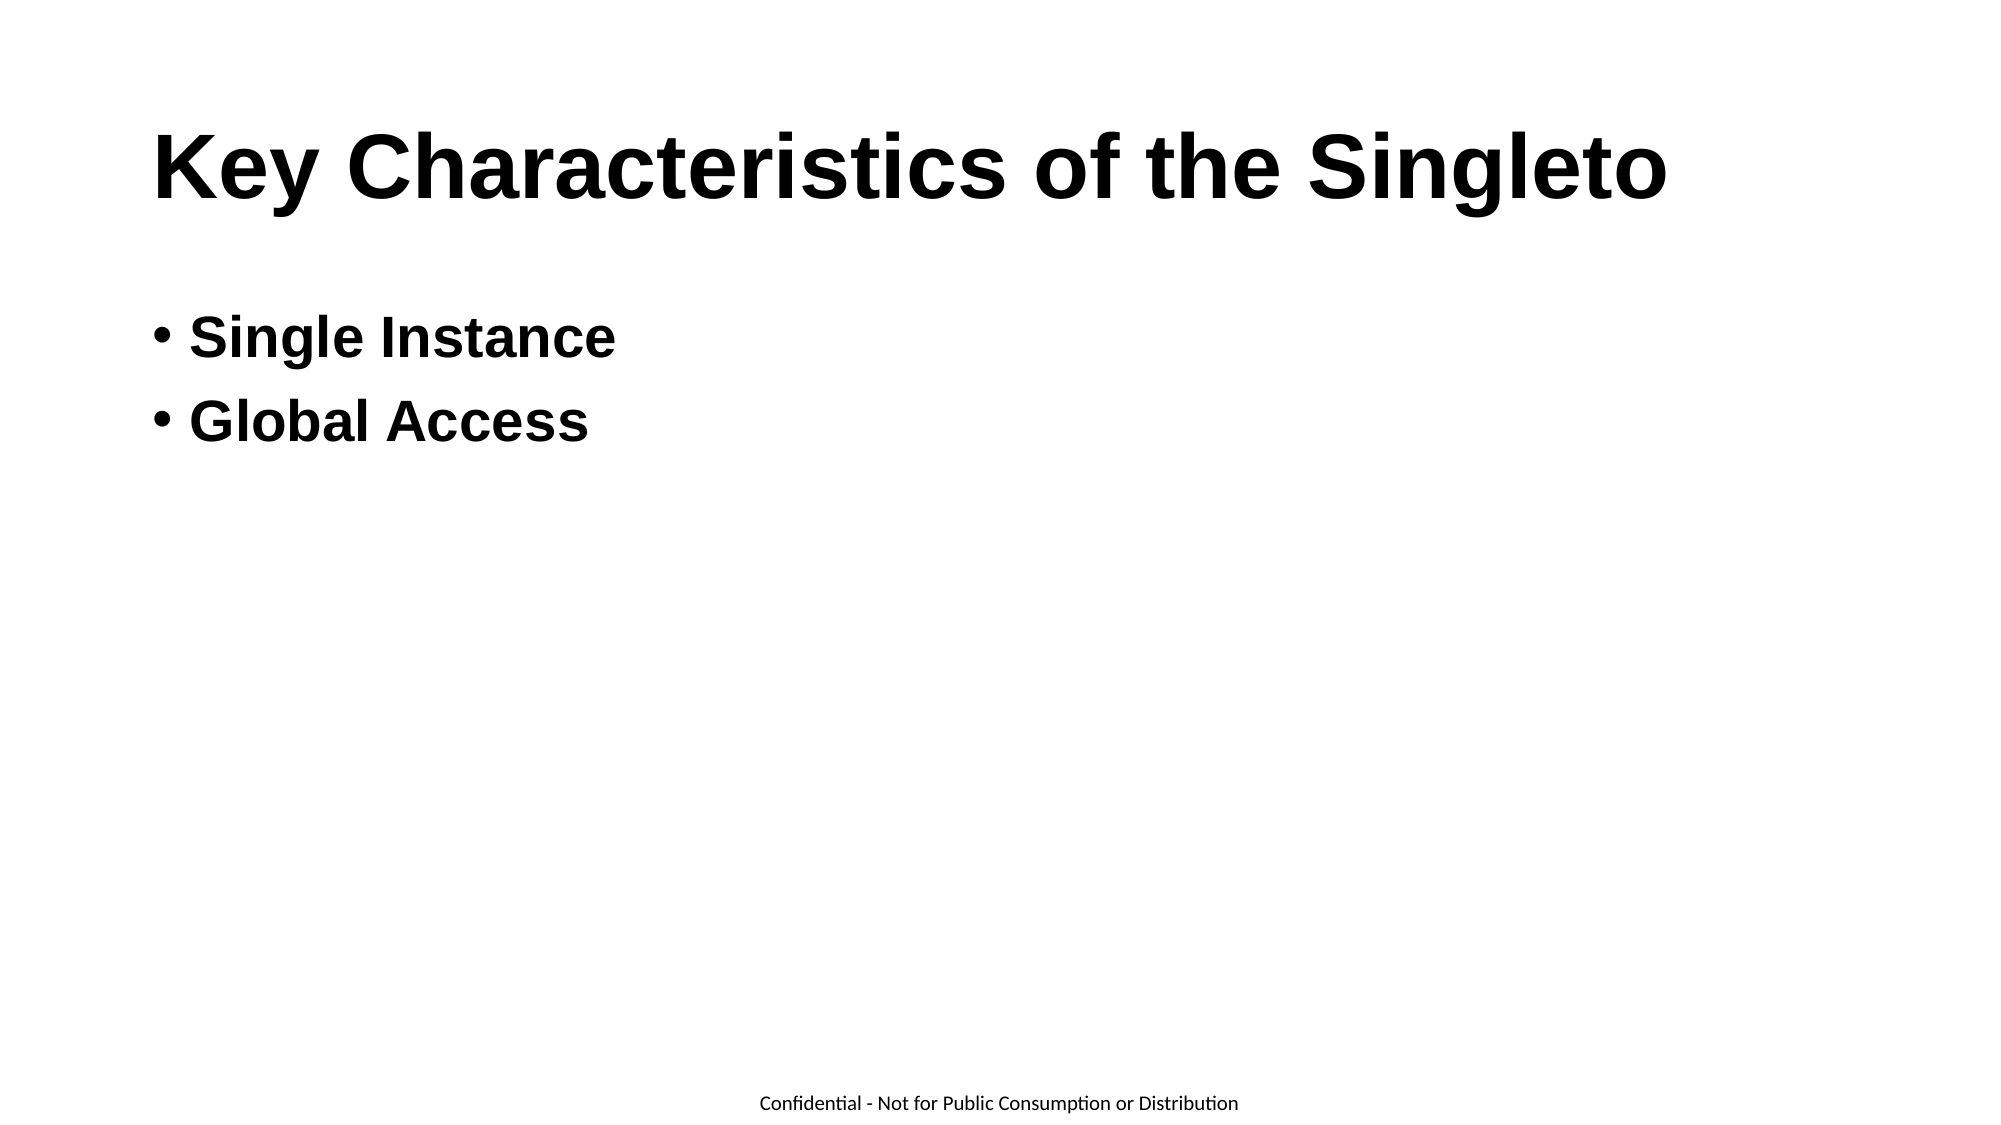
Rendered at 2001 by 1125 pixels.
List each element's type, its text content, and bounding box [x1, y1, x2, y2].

list Single Instance Global Access [137, 299, 1863, 1014]
title Key Characteristics of the Singleto [137, 59, 1863, 278]
